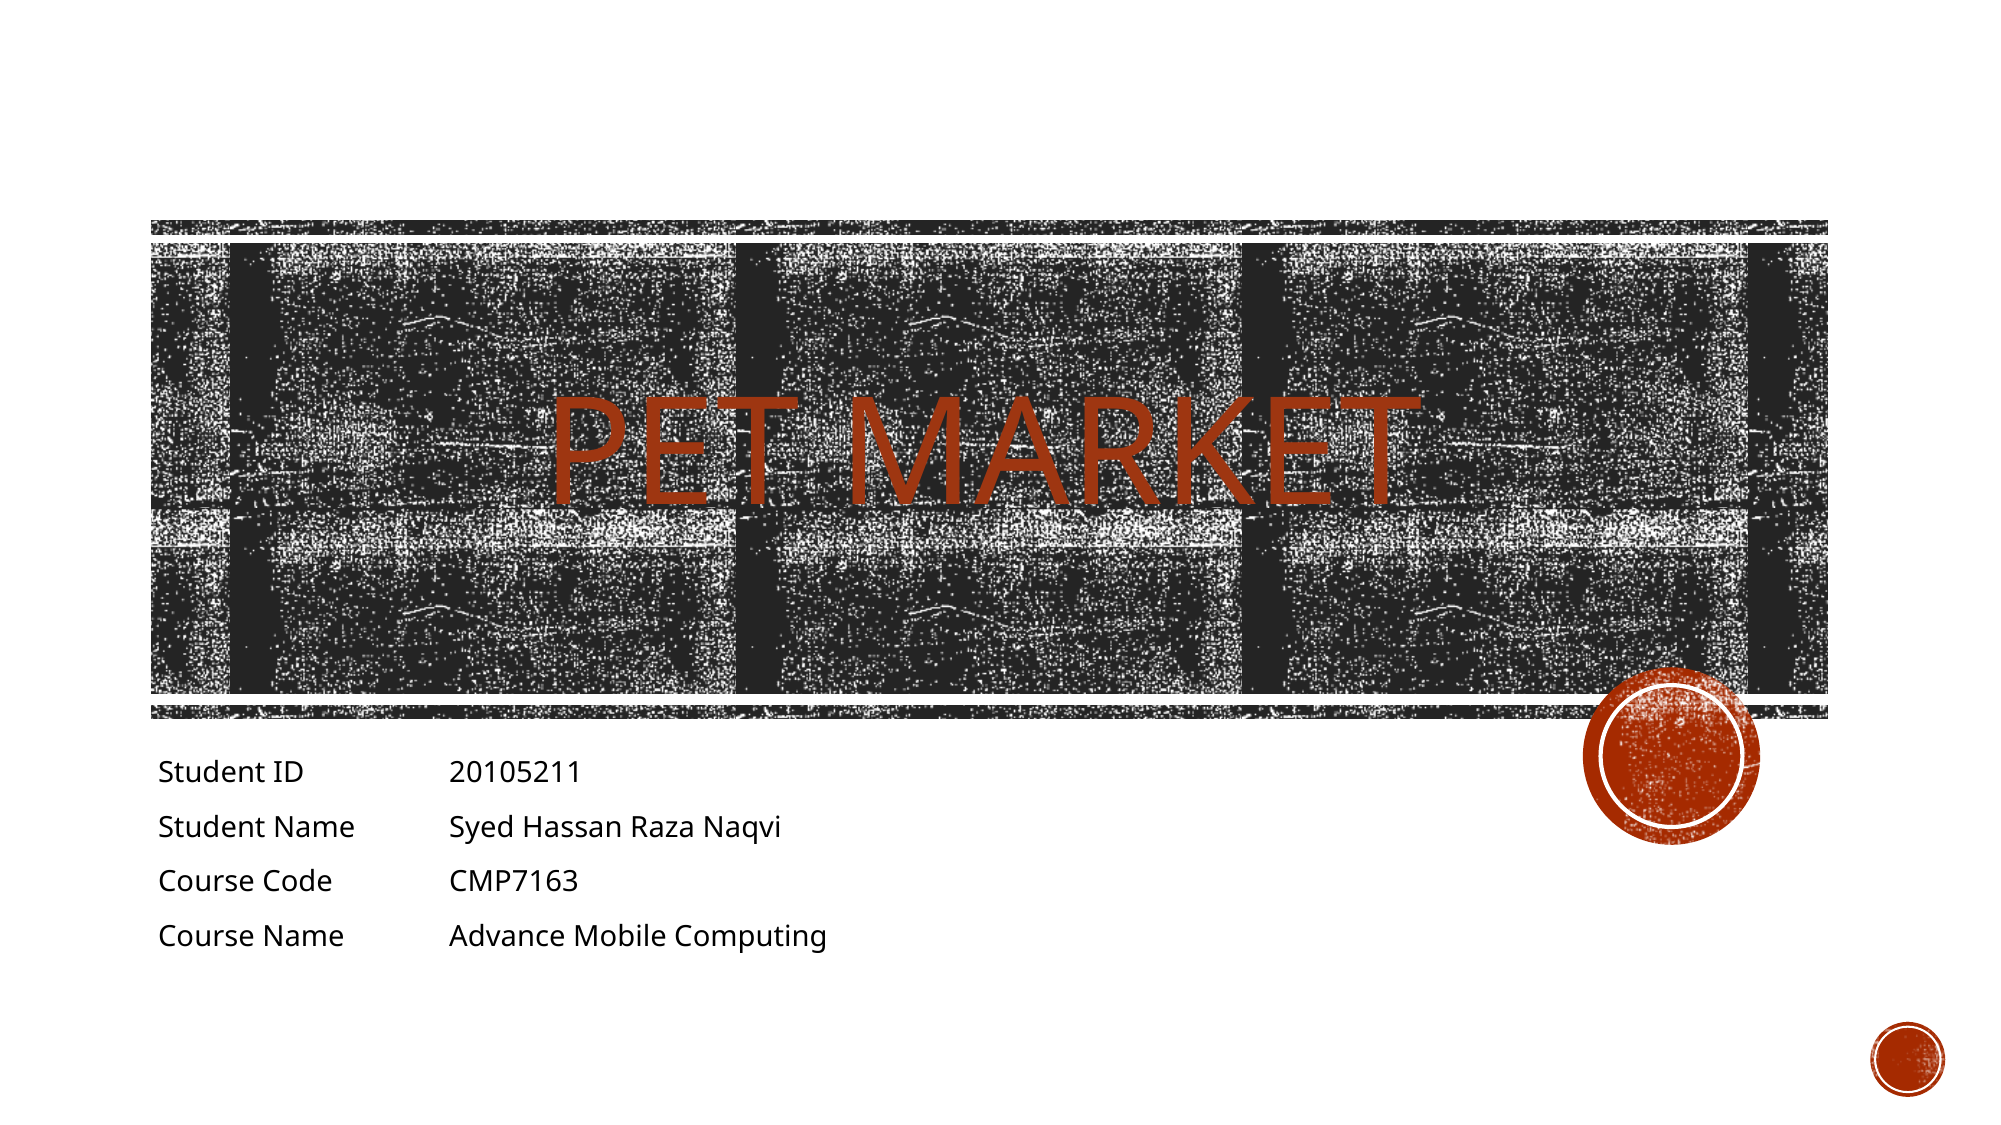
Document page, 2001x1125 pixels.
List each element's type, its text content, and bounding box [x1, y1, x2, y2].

table_cell CMP7163 [434, 853, 964, 908]
table_cell Advance Mobile Computing [434, 908, 964, 963]
table_header Student ID [143, 744, 434, 798]
table_cell Course Code [143, 853, 434, 908]
table_header 20105211 [434, 744, 964, 798]
table_cell Syed Hassan Raza Naqvi [434, 798, 964, 853]
title Pet Market [143, 356, 1823, 566]
table_cell Student Name [143, 798, 434, 853]
table_cell Course Name [143, 908, 434, 963]
